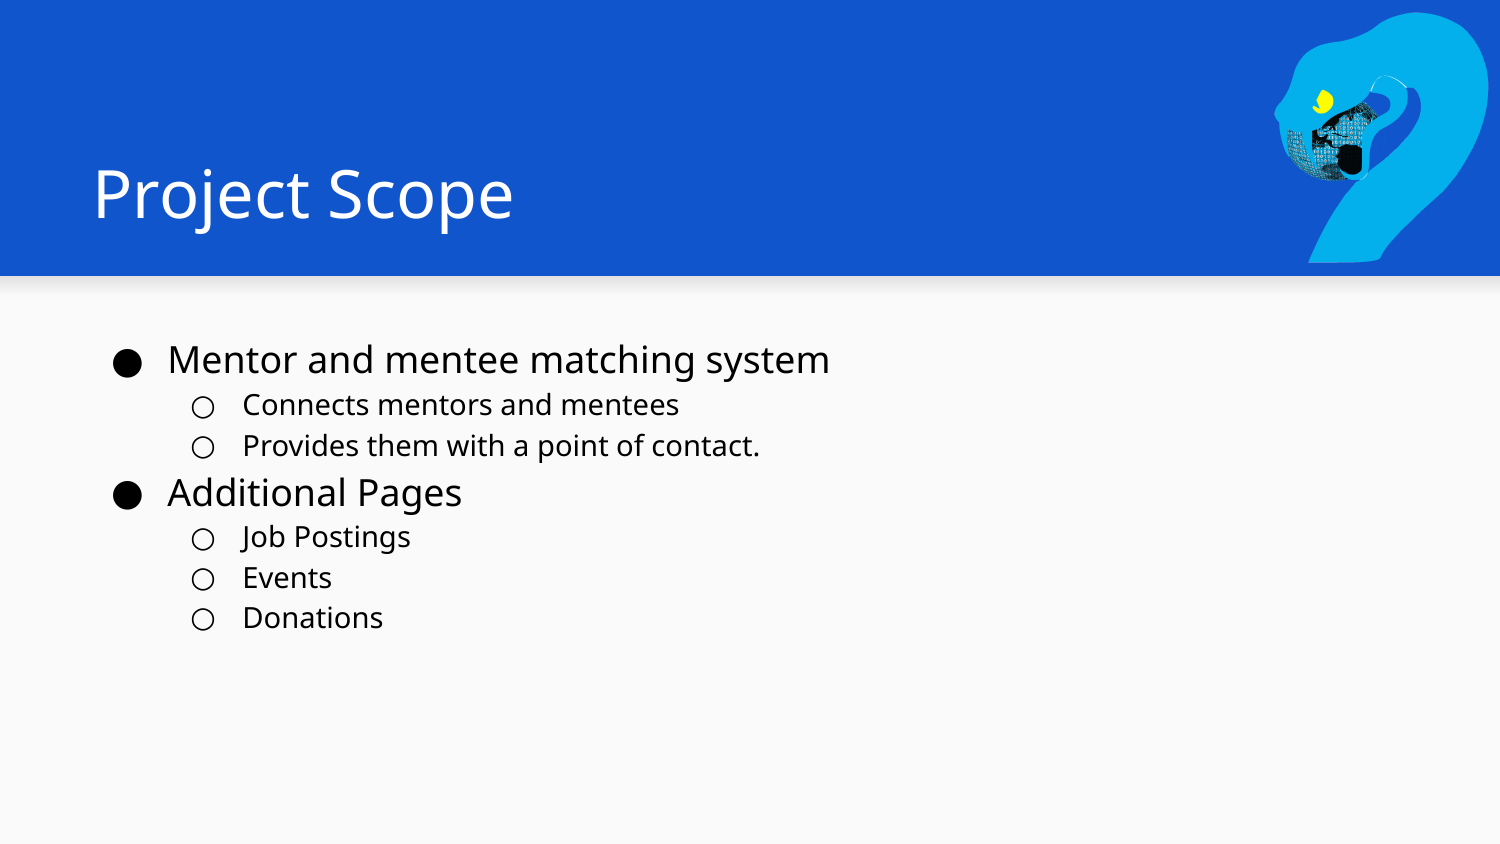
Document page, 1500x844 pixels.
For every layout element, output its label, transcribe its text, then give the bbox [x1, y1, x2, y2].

list Mentor and mentee matching system Connects mentors and mentees Provides them with a point of contact. Additional Pages Job Postings Events Donations [77, 314, 1427, 760]
title Project Scope [77, 121, 1258, 248]
picture [1263, 0, 1500, 277]
